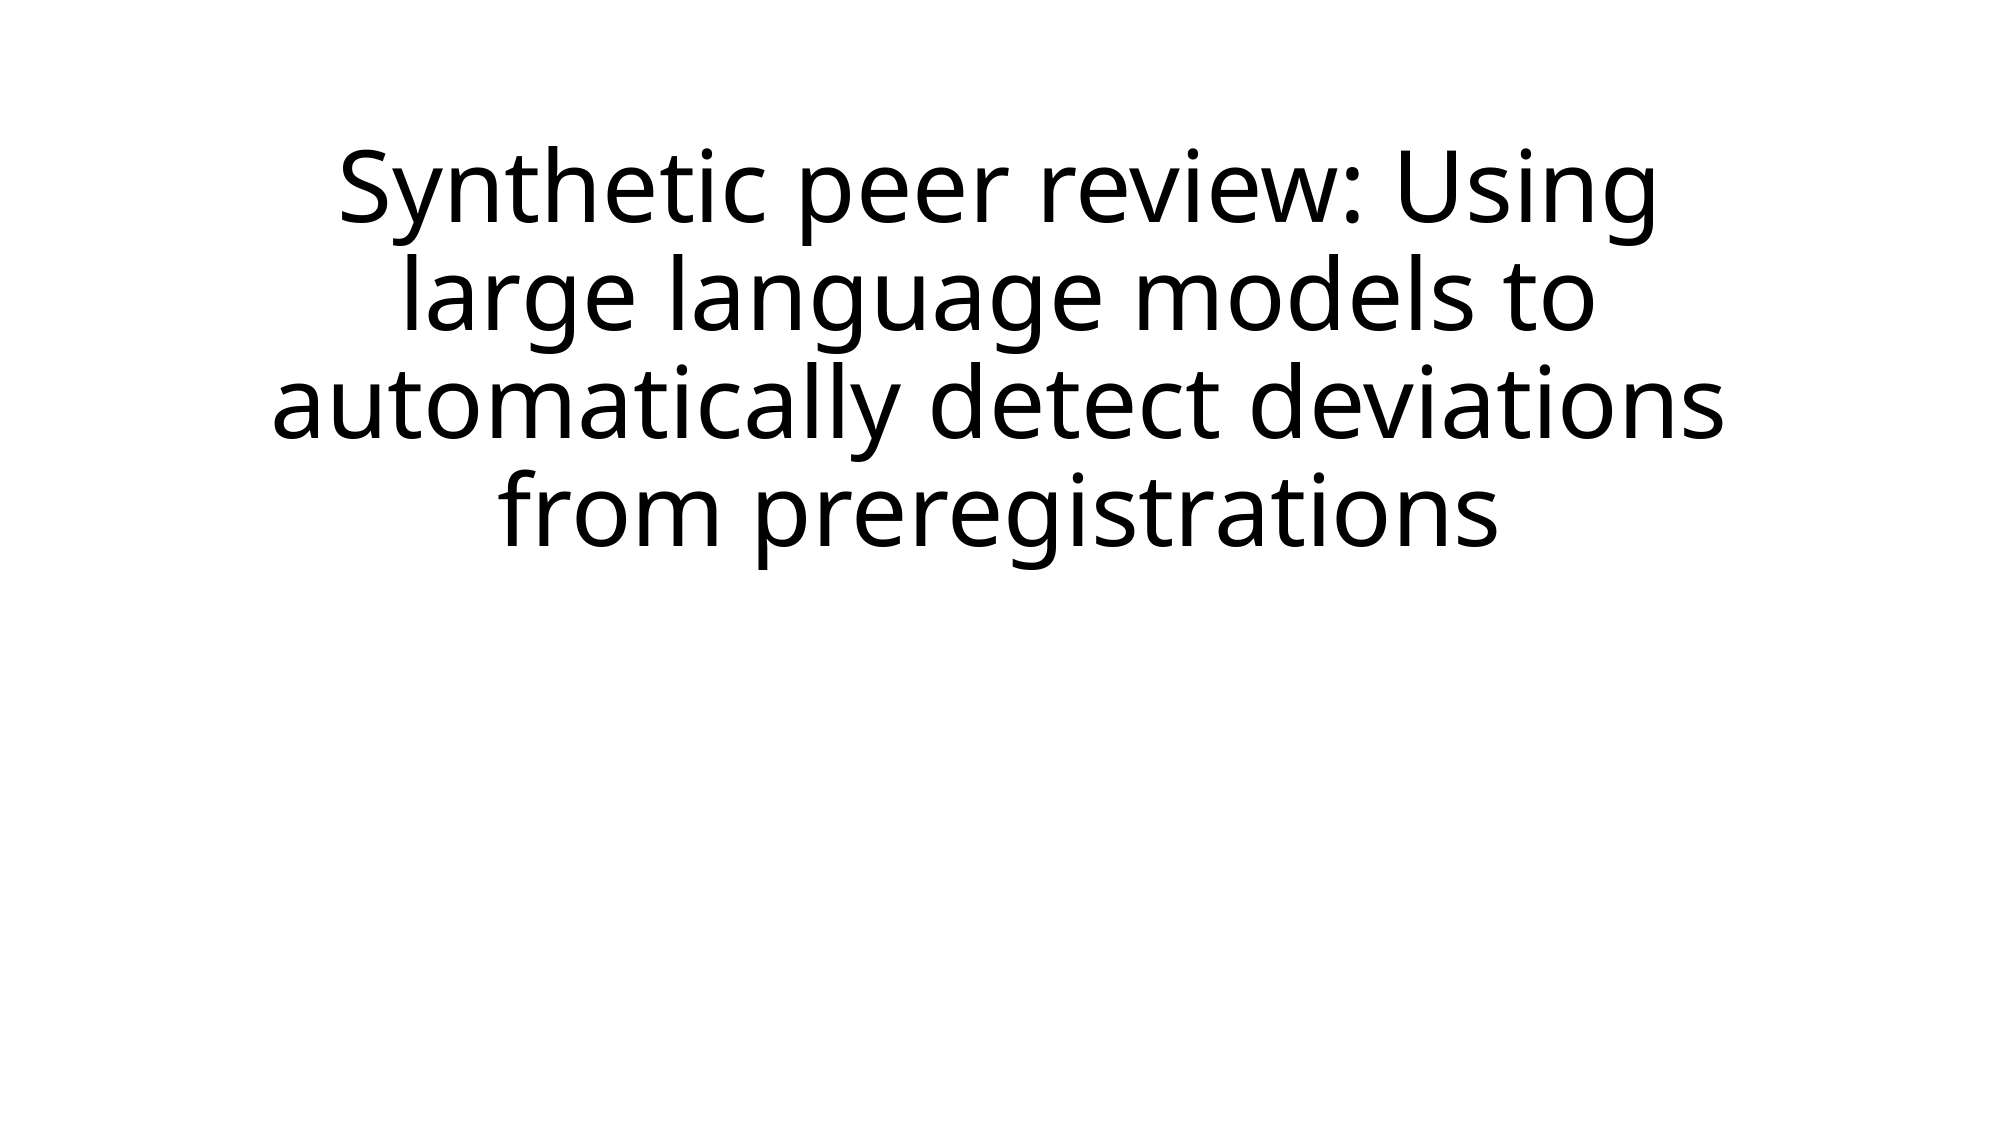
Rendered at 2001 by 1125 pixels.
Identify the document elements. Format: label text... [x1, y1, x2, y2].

title Synthetic peer review: Using large language models to automatically detect deviations from preregistrations [249, 184, 1750, 576]
